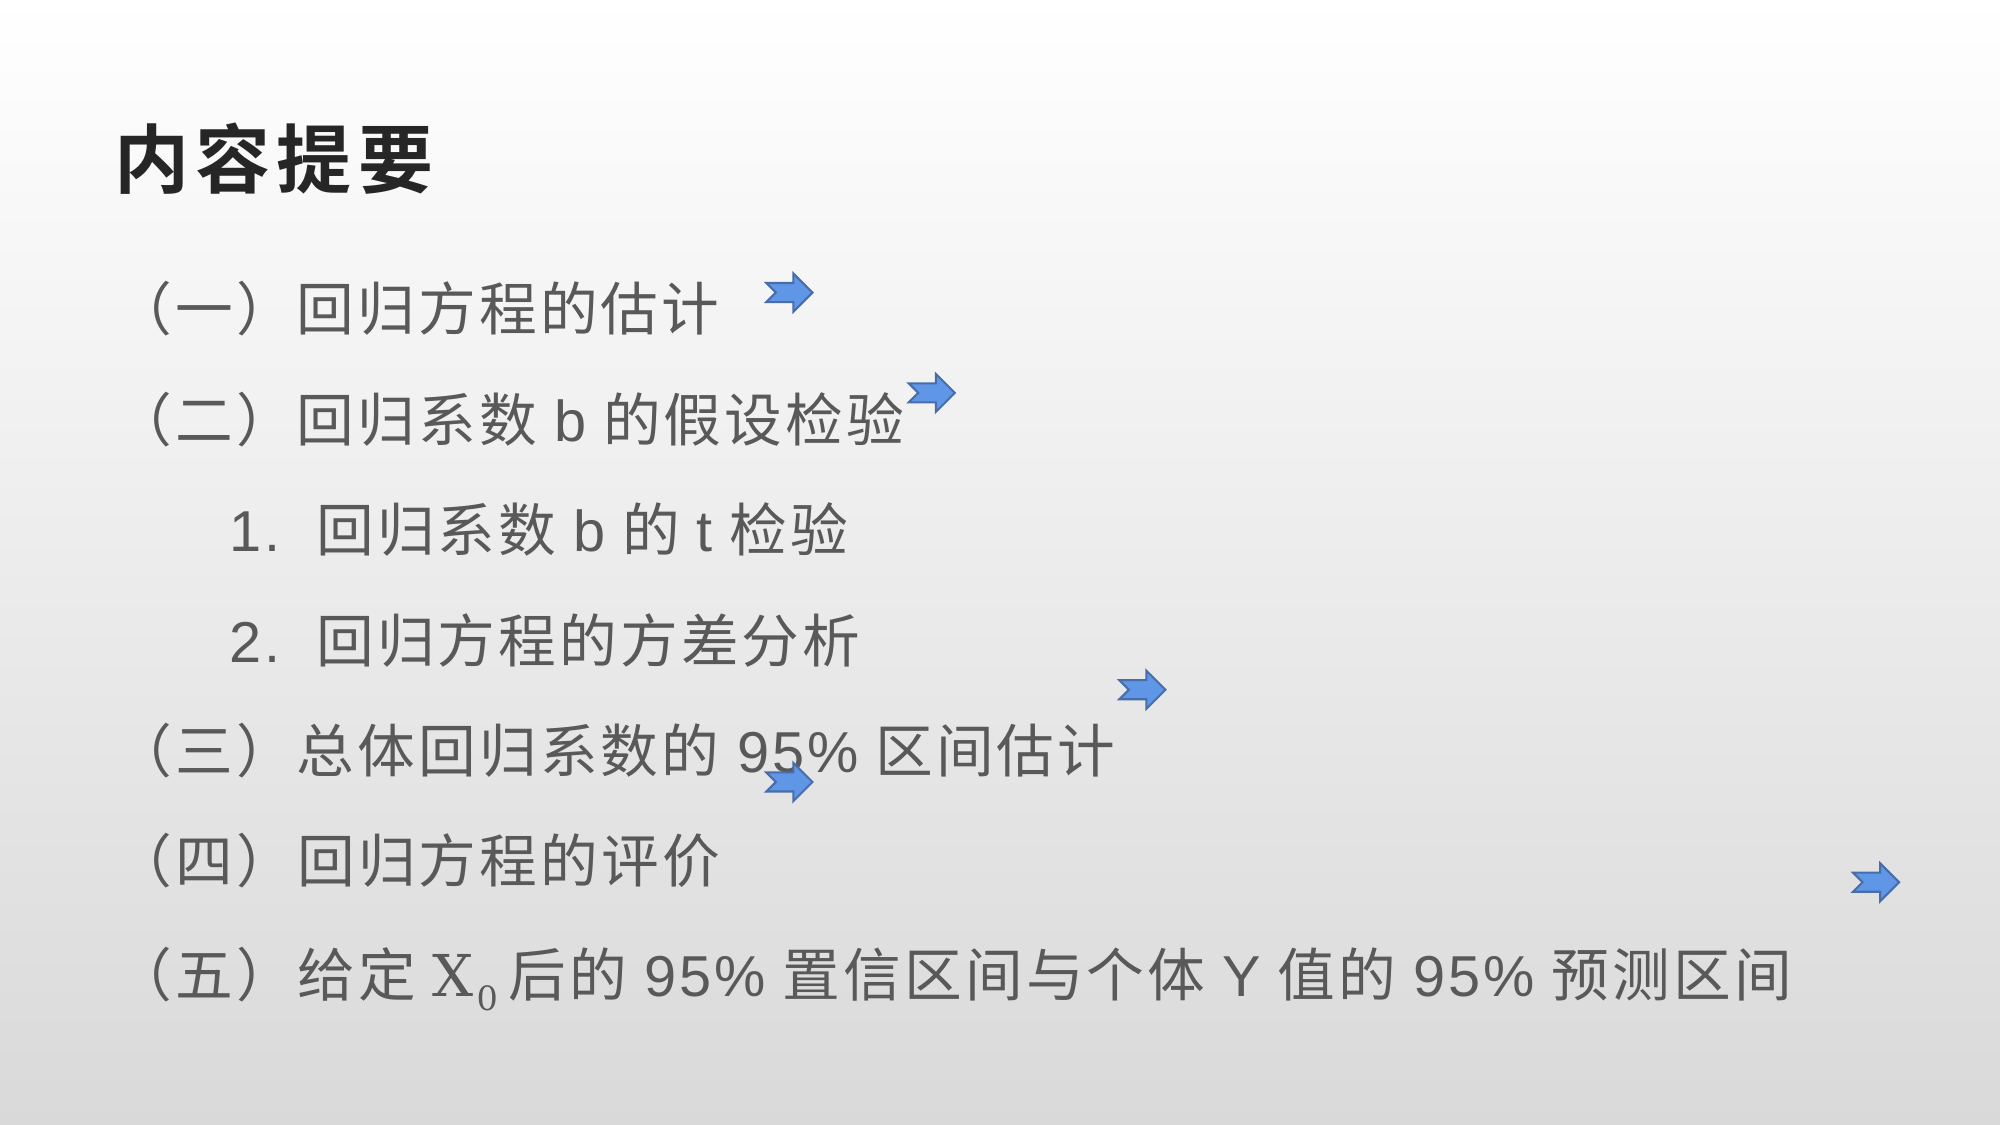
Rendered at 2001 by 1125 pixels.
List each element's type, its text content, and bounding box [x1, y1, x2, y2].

text_box [906, 371, 957, 415]
text_box [1116, 668, 1167, 712]
text_box [1850, 860, 1901, 904]
title 内容提要 [99, 99, 1900, 216]
text_box [763, 270, 814, 315]
text_box [763, 760, 814, 804]
